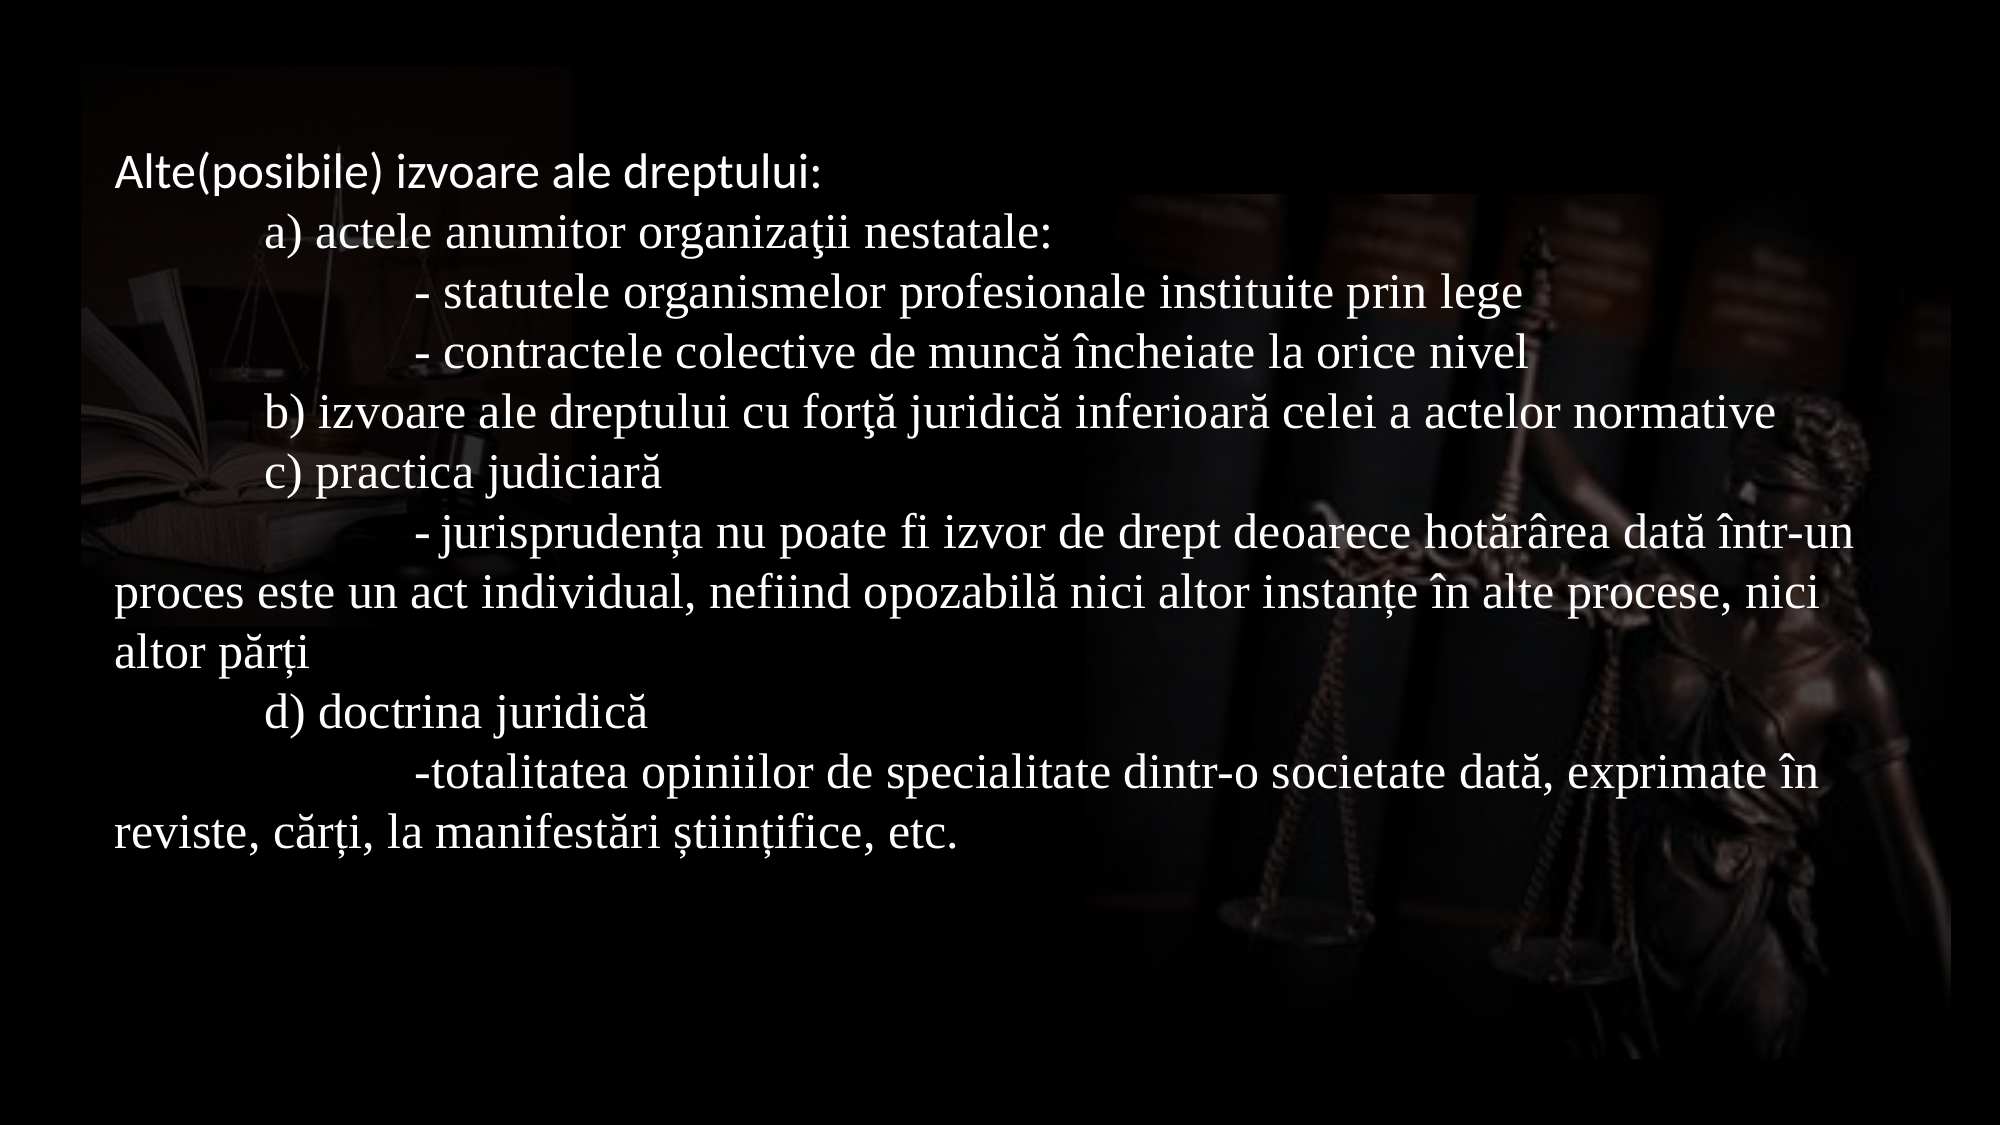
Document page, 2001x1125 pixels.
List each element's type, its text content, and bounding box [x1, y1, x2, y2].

picture [1086, 194, 1951, 1059]
picture [81, 66, 572, 627]
text_box Alte(posibile) izvoare ale dreptului: a) actele anumitor organizaţii nestatale: - statutele organismelor profesionale instituite prin lege - contractele colective de muncă încheiate la orice nivel b) izvoare ale dreptului cu forţă juridică inferioară celei a actelor normative c) practica judiciară - jurisprudența nu poate fi izvor de drept deoarece hotărârea dată într-un proces este un act individual, nefiind opozabilă nici altor instanțe în alte procese, nici altor părți d) doctrina juridică -totalitatea opiniilor de specialitate dintr-o societate dată, exprimate în reviste, cărți, la manifestări științifice, etc. [99, 130, 1901, 986]
